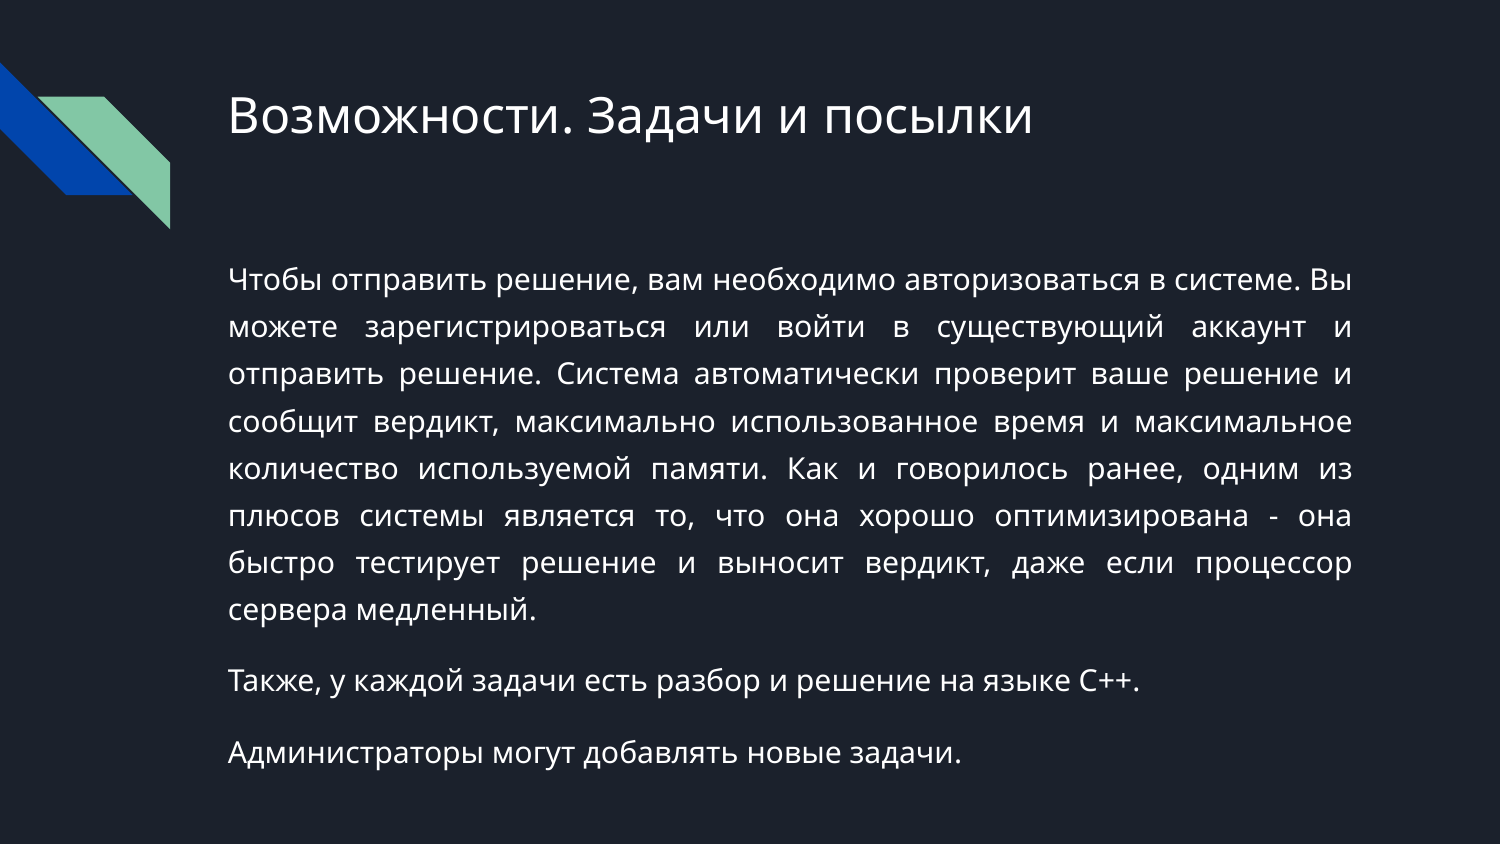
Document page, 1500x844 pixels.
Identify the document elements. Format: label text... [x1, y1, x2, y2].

list Чтобы отправить решение, вам необходимо авторизоваться в системе. Вы можете зарегистрироваться или войти в существующий аккаунт и отправить решение. Система автоматически проверит ваше решение и сообщит вердикт, максимально использованное время и максимальное количество используемой памяти. Как и говорилось ранее, одним из плюсов системы является то, что она хорошо оптимизирована - она быстро тестирует решение и выносит вердикт, даже если процессор сервера медленный. Также, у каждой задачи есть разбор и решение на языке C++. Администраторы могут добавлять новые задачи. [212, 237, 1368, 793]
title Возможности. Задачи и посылки [212, 64, 1368, 215]
